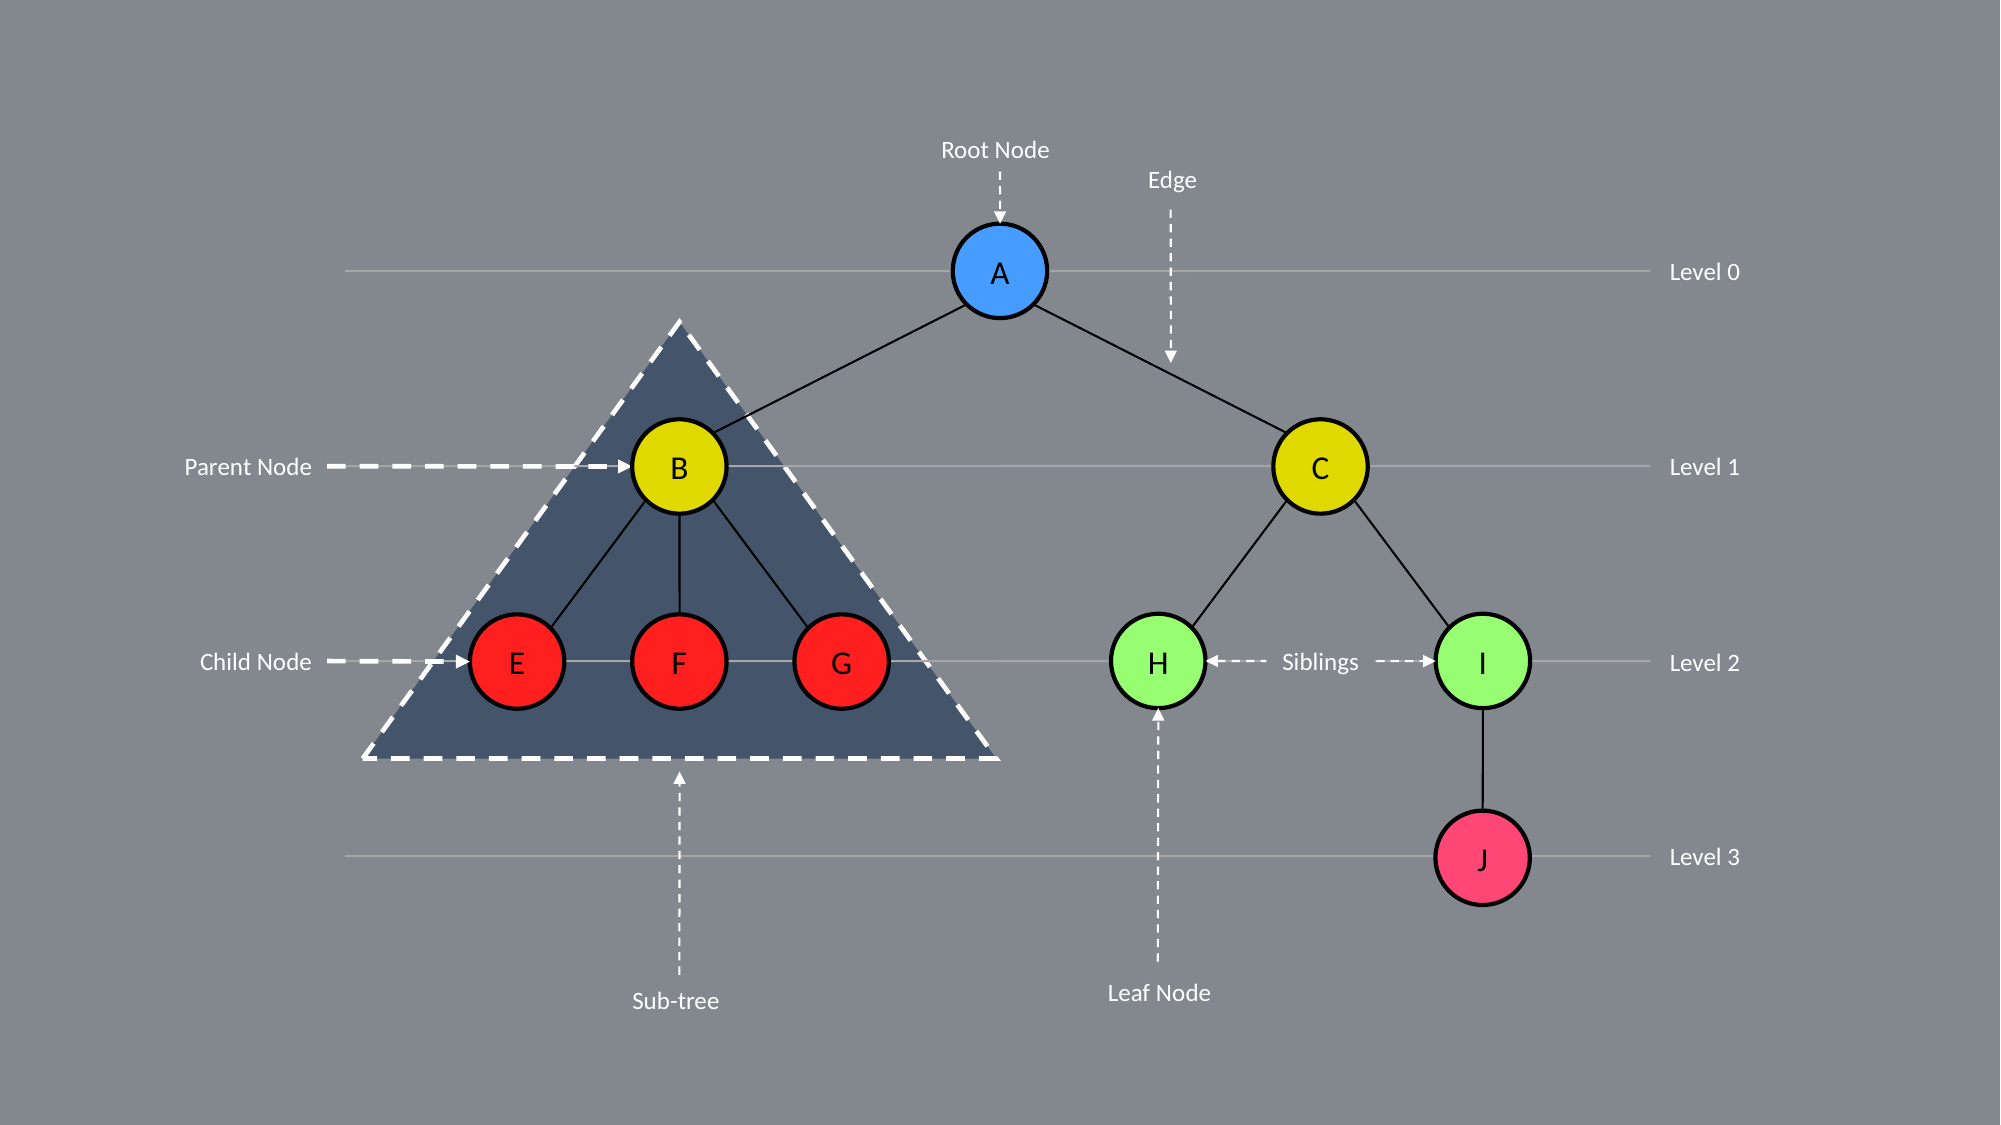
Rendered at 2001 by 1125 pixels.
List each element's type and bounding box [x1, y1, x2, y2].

text_box [114, 54, 1927, 1081]
